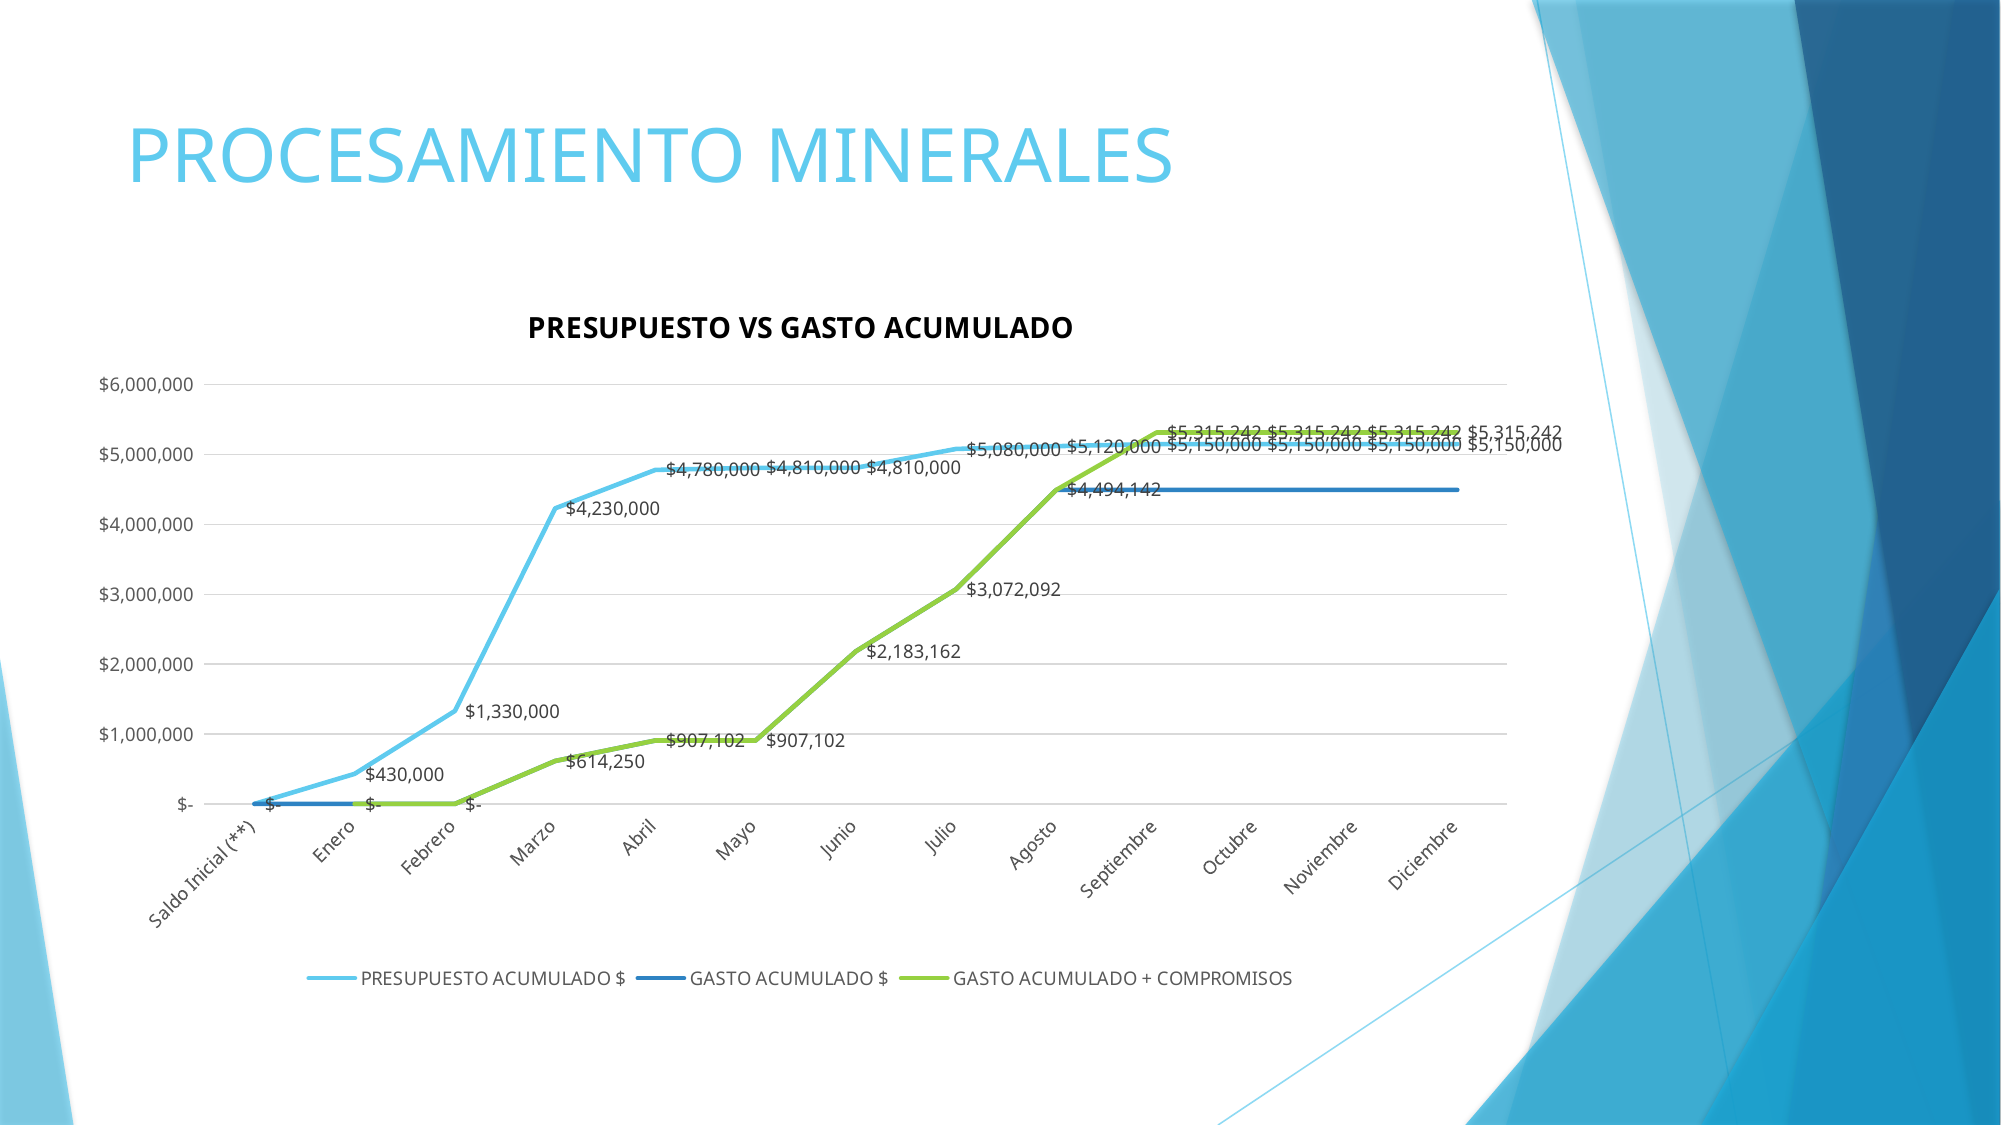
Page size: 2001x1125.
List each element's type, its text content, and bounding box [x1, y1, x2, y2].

chart [64, 275, 1568, 999]
title PROCESAMIENTO MINERALES [111, 99, 1522, 275]
